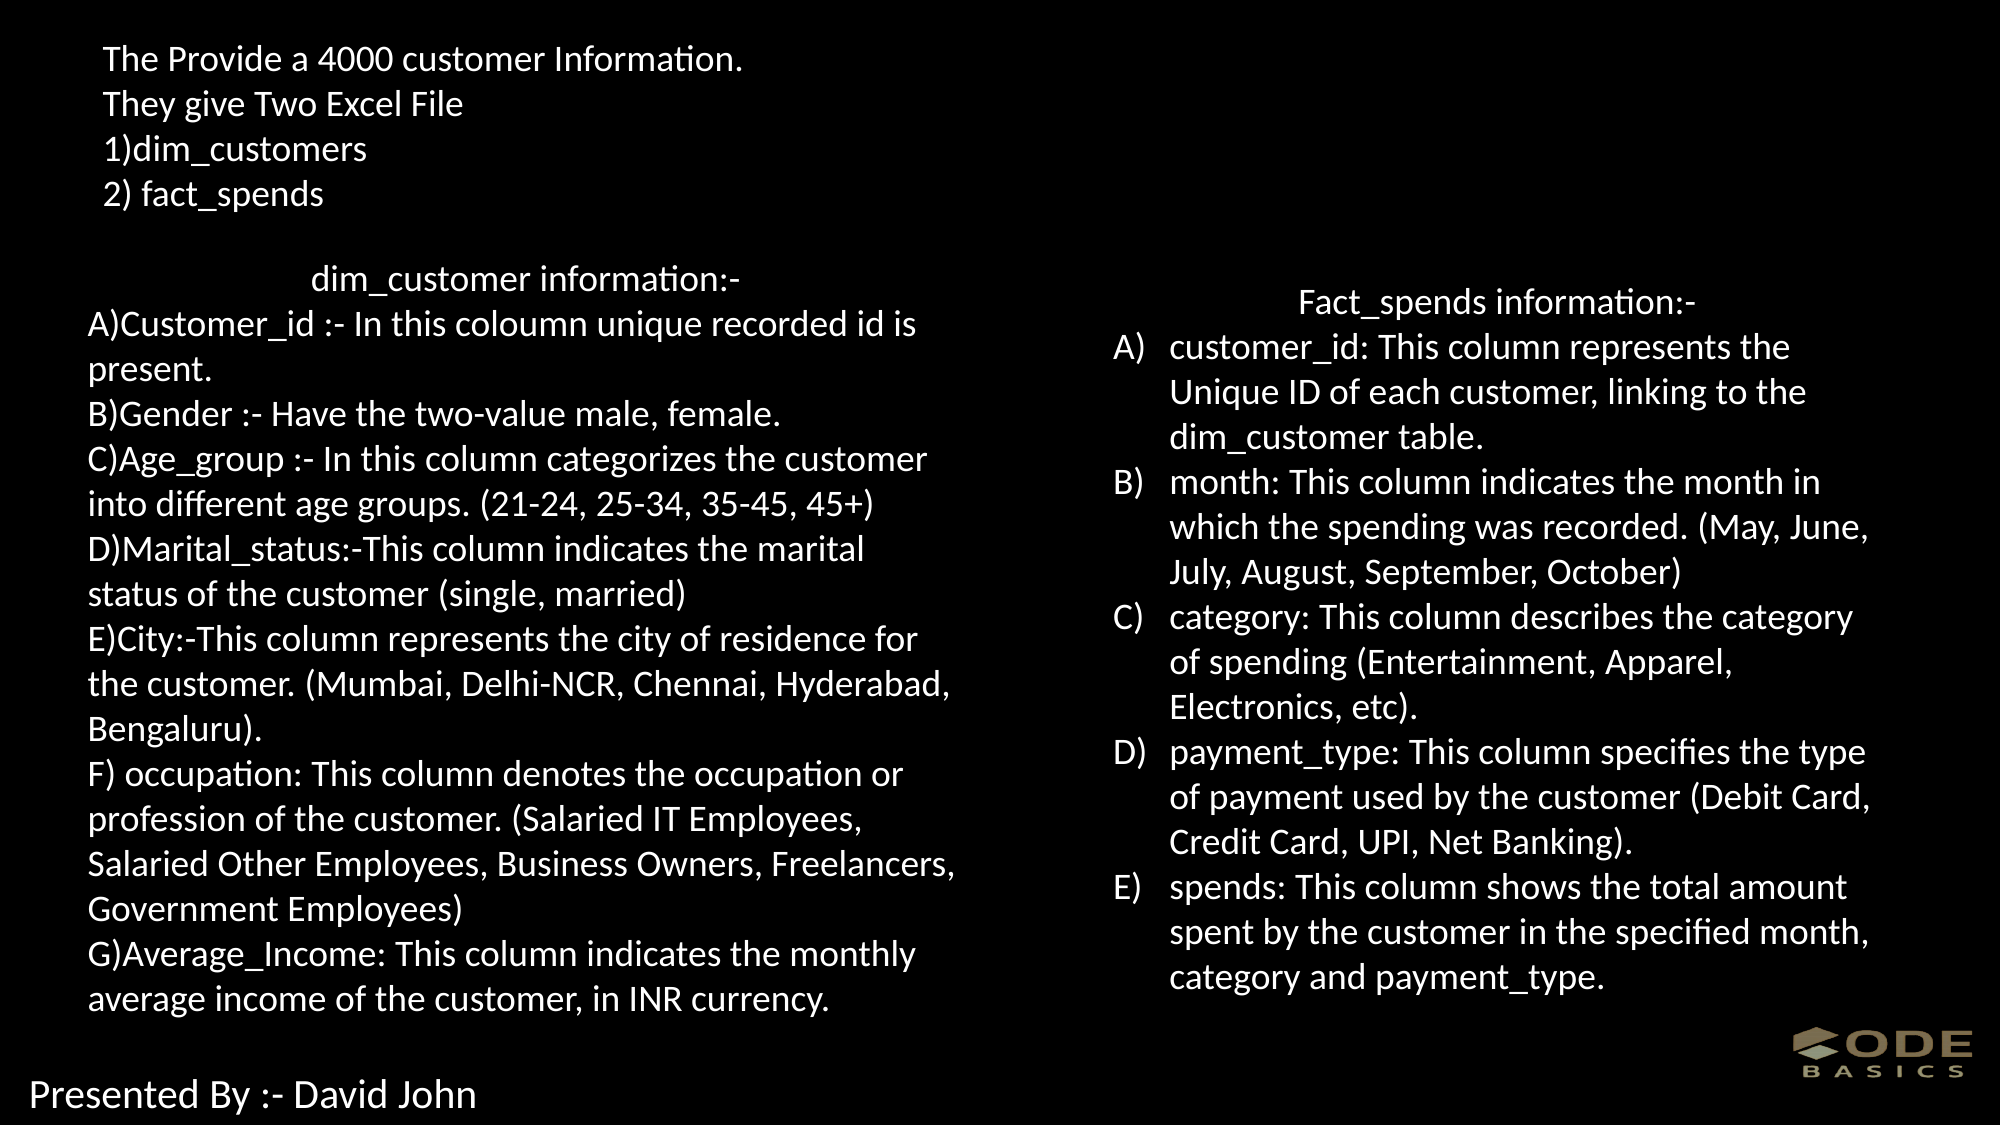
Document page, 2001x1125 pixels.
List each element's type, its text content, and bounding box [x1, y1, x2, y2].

text_box dim_customer information:- A)Customer_id :- In this coloumn unique recorded id is present. B)Gender :- Have the two-value male, female. C)Age_group :- In this column categorizes the customer into different age groups. (21-24, 25-34, 35-45, 45+) D)Marital_status:-This column indicates the marital status of the customer (single, married) E)City:-This column represents the city of residence for the customer. (Mumbai, Delhi-NCR, Chennai, Hyderabad, Bengaluru). F) occupation: This column denotes the occupation or profession of the customer. (Salaried IT Employees, Salaried Other Employees, Business Owners, Freelancers, Government Employees) G)Average_Income: This column indicates the monthly average income of the customer, in INR currency. [72, 246, 980, 1117]
text_box Presented By :- David John [14, 1059, 637, 1125]
text_box Fact_spends information:- customer_id: This column represents the Unique ID of each customer, linking to the dim_customer table. month: This column indicates the month in which the spending was recorded. (May, June, July, August, September, October) category: This column describes the category of spending (Entertainment, Apparel, Electronics, etc). payment_type: This column specifies the type of payment used by the customer (Debit Card, Credit Card, UPI, Net Banking). spends: This column shows the total amount spent by the customer in the specified month, category and payment_type. [1098, 269, 1897, 1050]
text_box The Provide a 4000 customer Information. They give Two Excel File 1)dim_customers 2) fact_spends [87, 26, 1084, 222]
picture [1764, 979, 2000, 1125]
